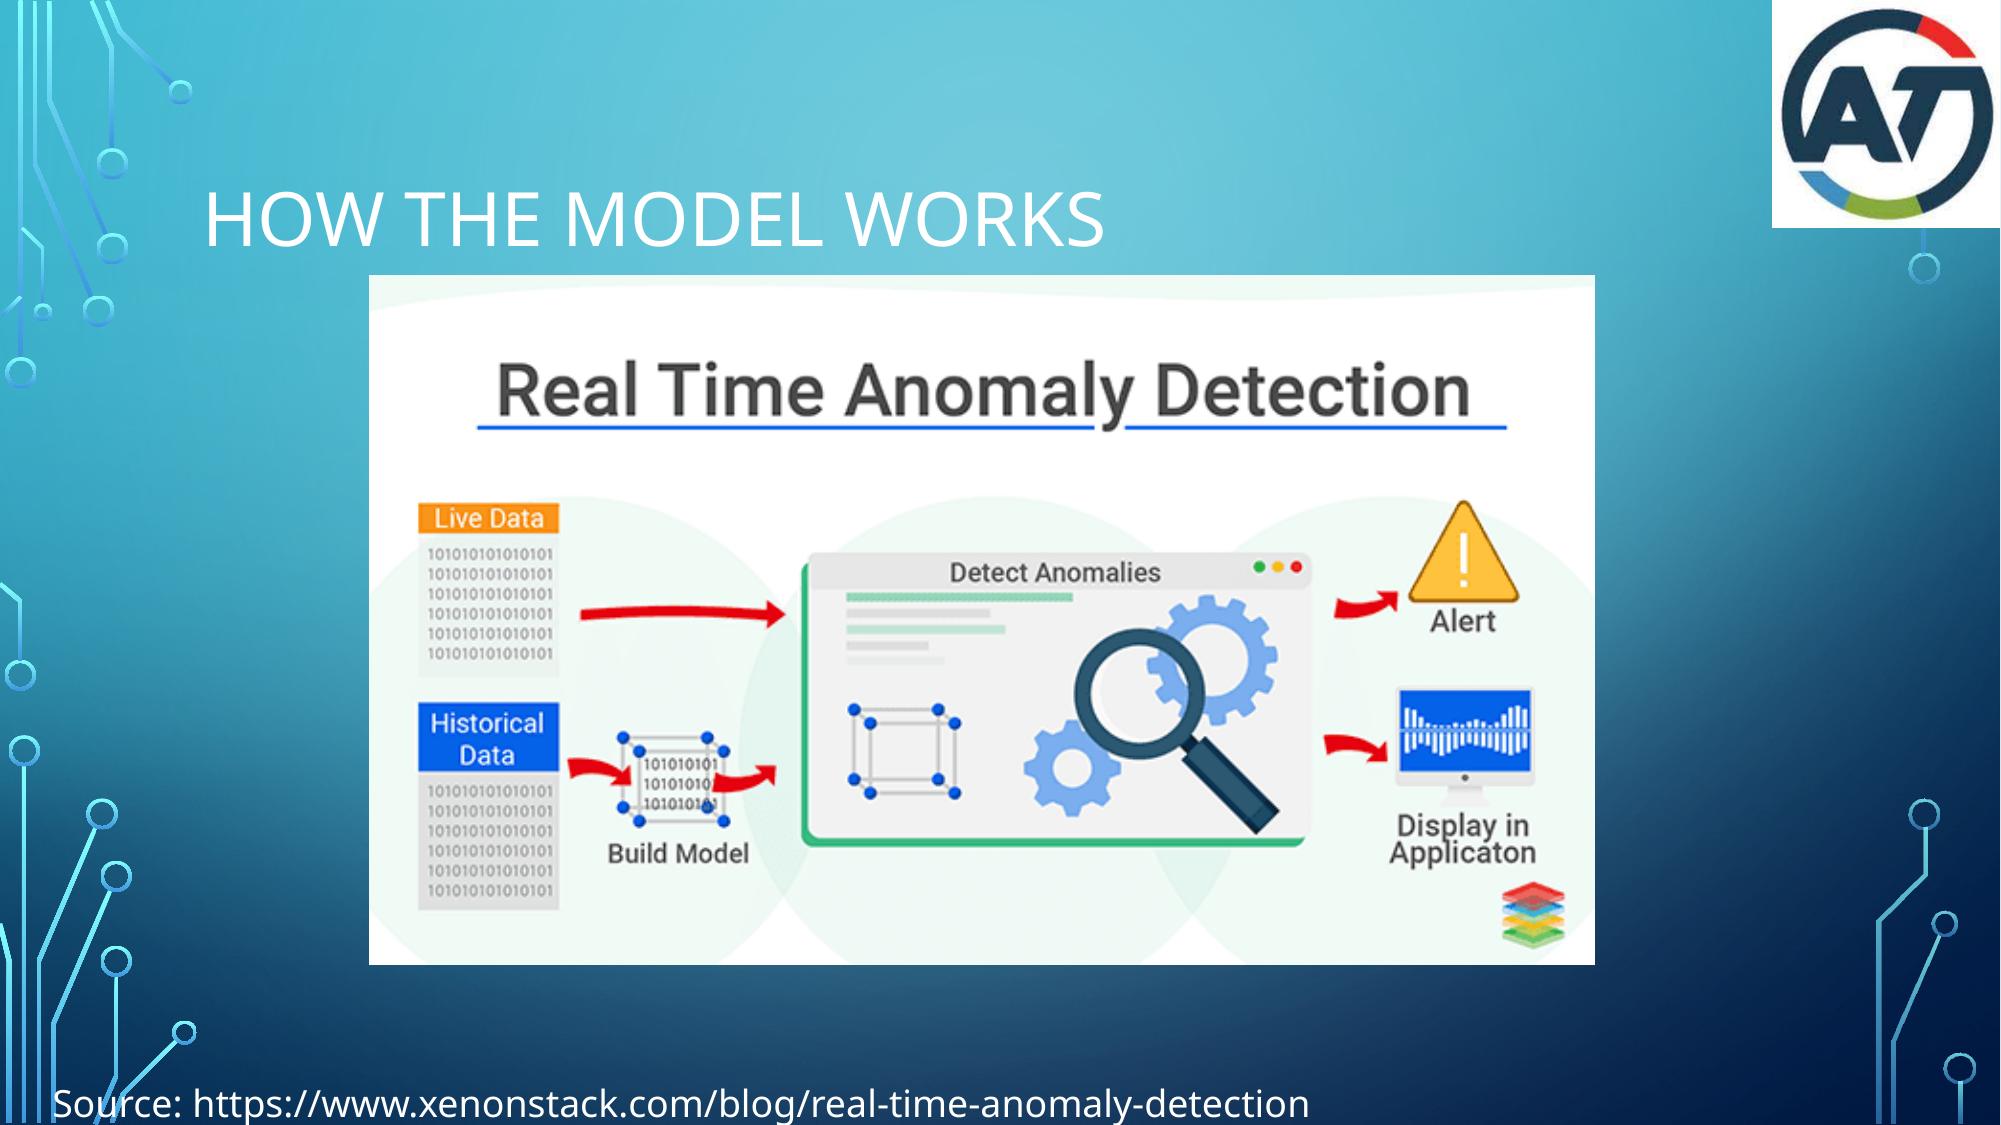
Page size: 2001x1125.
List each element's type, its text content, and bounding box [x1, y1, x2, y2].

title How the Model works [187, 101, 1813, 344]
text_box Source: https://www.xenonstack.com/blog/real-time-anomaly-detection [37, 1072, 1370, 1125]
picture [369, 274, 1595, 965]
